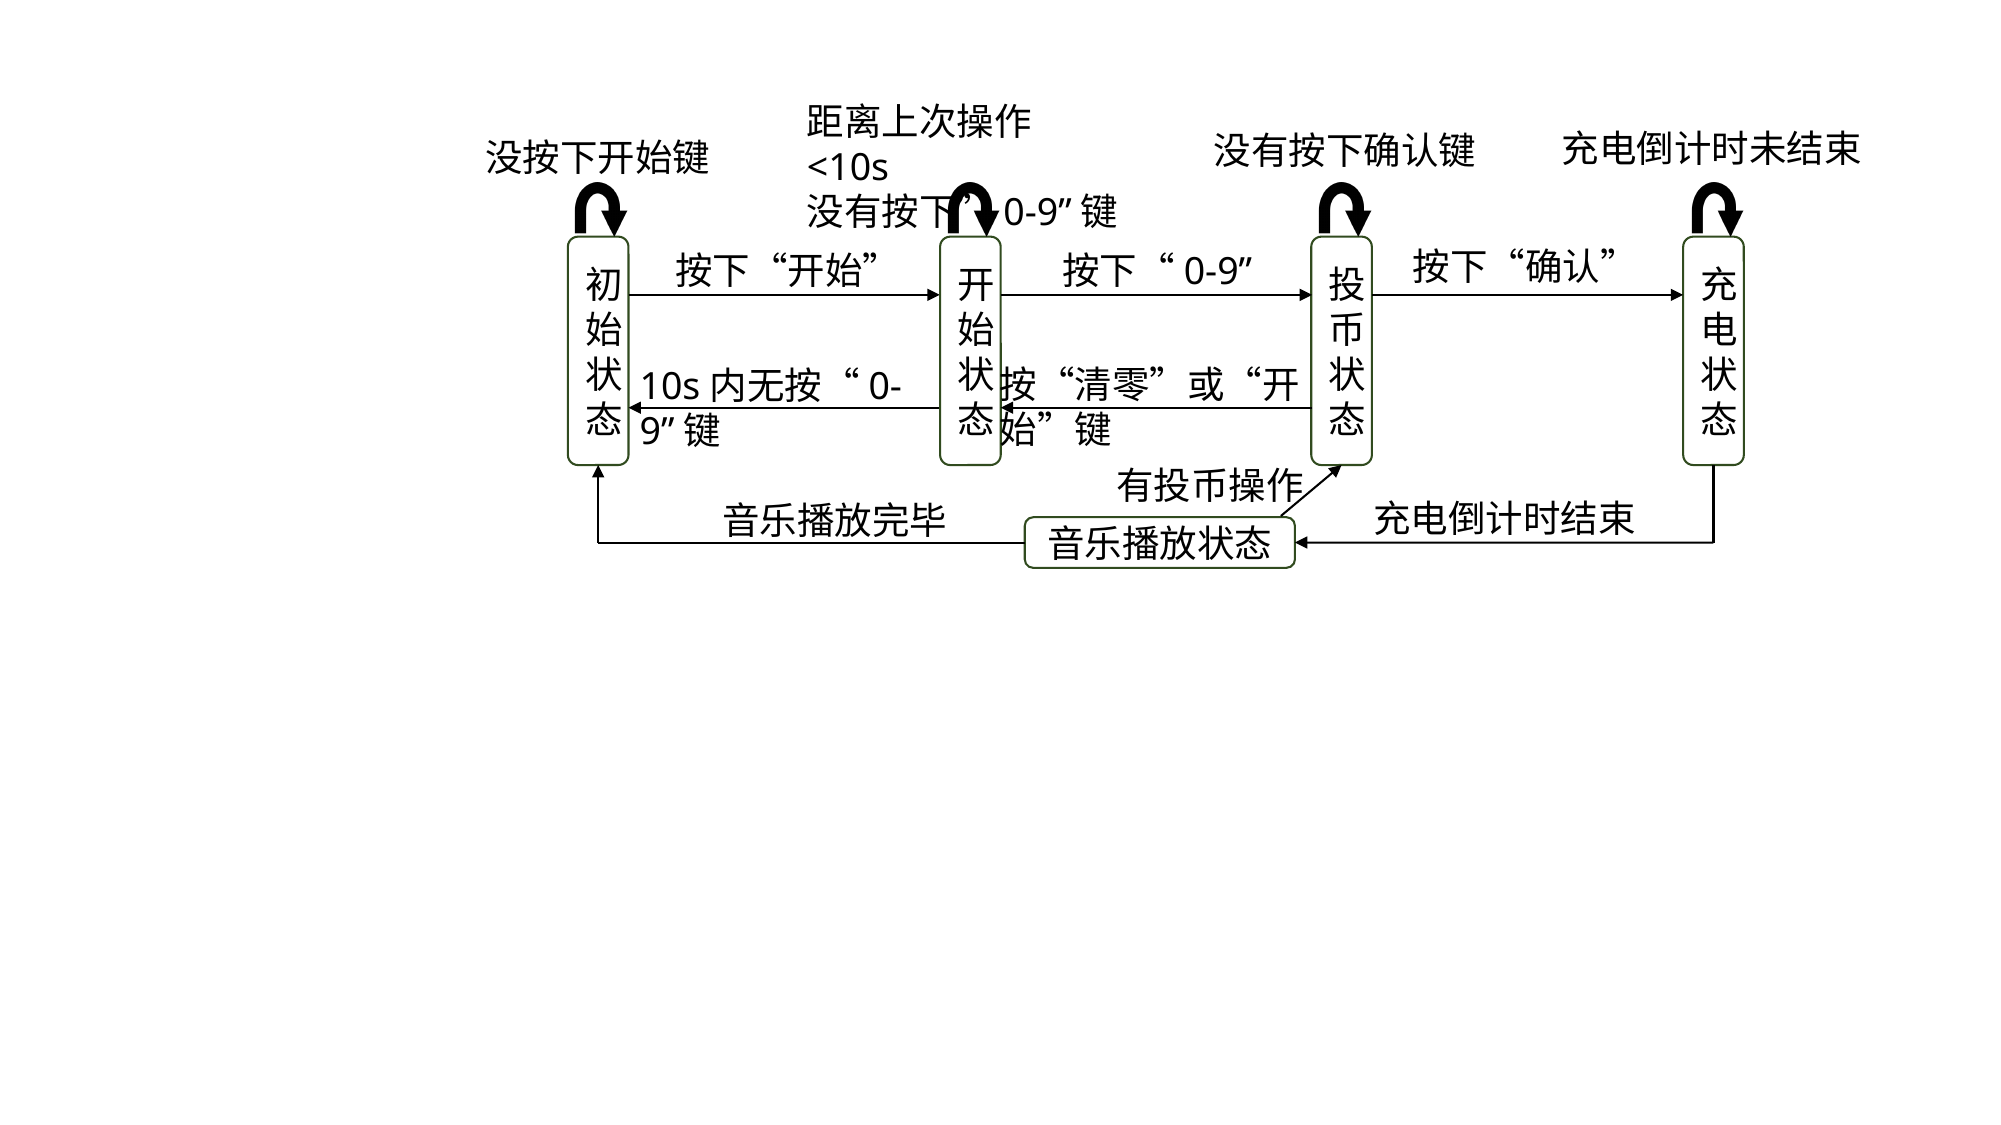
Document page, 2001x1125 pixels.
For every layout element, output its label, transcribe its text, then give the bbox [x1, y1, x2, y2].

text_box 按下“0-9” [1047, 239, 1267, 294]
picture [1317, 182, 1373, 237]
text_box 距离上次操作<10s 没有按下”0-9”键 [792, 90, 1137, 240]
text_box 有投币操作 [1096, 454, 1323, 515]
text_box 充电倒计时结束 [1358, 543, 1692, 548]
text_box 音乐播放状态 [1023, 516, 1296, 569]
text_box 开始状态 [939, 240, 1002, 467]
text_box 按下“开始” [660, 295, 915, 300]
text_box 充电倒计时结束 [1358, 487, 1692, 542]
text_box 没有按下确认键 [1198, 119, 1492, 180]
text_box 充电倒计时未结束 [1546, 118, 1881, 178]
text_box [1280, 465, 1342, 516]
picture [573, 182, 629, 237]
text_box 按下“0-9” [1047, 295, 1267, 300]
text_box 按下“开始” [660, 239, 915, 294]
text_box 投币状态 [1310, 236, 1373, 467]
text_box 音乐播放完毕 [707, 489, 962, 542]
text_box 10s内无按“0-9”键 [624, 354, 939, 460]
text_box 音乐播放完毕 [707, 544, 962, 550]
picture [946, 182, 1001, 237]
picture [1690, 182, 1745, 237]
text_box 没按下开始键 [470, 126, 726, 187]
text_box 充电状态 [1682, 237, 1745, 467]
text_box 初始状态 [566, 236, 630, 467]
text_box 按下“确认” [1358, 235, 1692, 296]
text_box 按“清零”或“开始”键 [985, 353, 1335, 459]
